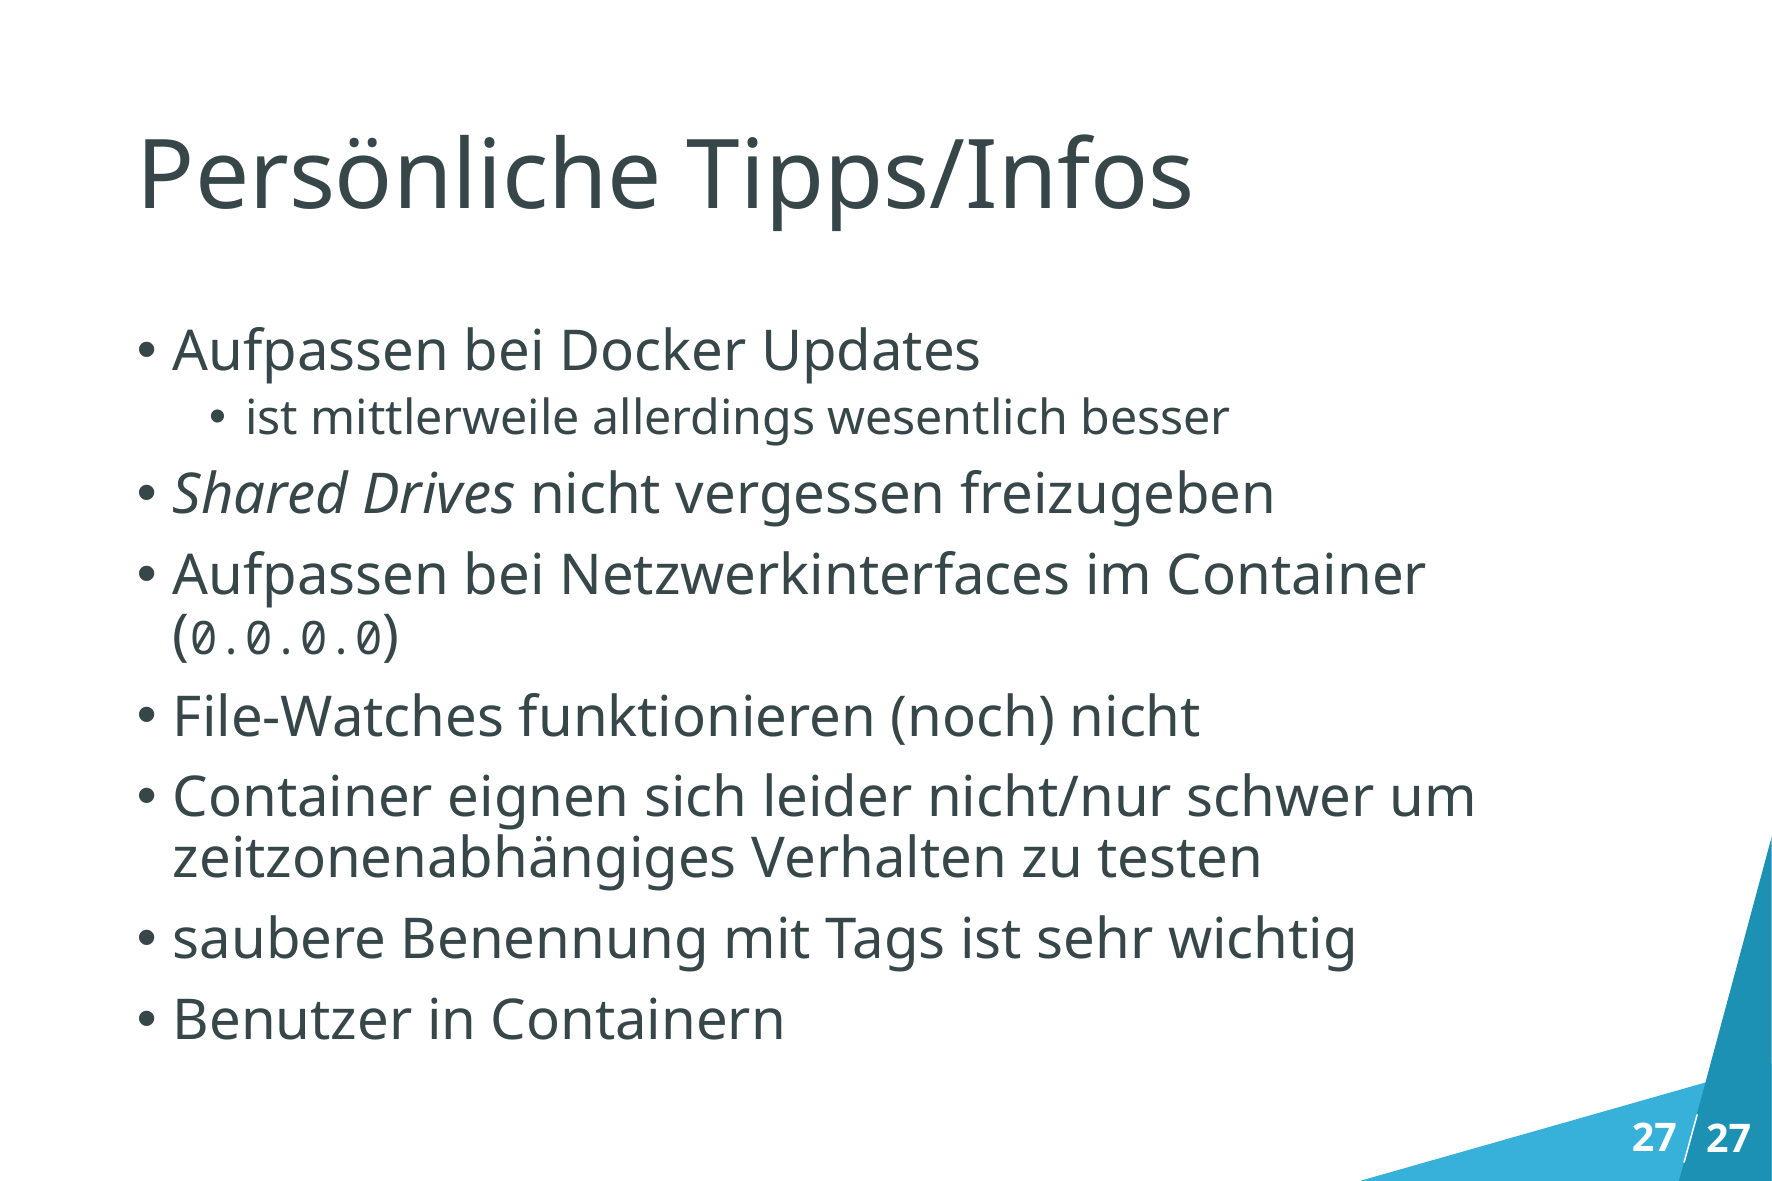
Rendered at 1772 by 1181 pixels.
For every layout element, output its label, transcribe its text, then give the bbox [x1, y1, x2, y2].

list 27 [1616, 1110, 1692, 1169]
title Persönliche Tipps/Infos [121, 62, 1650, 292]
list Aufpassen bei Docker Updates ist mittlerweile allerdings wesentlich besser Shared Drives nicht vergessen freizugeben Aufpassen bei Netzwerkinterfaces im Container (0.0.0.0) File-Watches funktionieren (noch) nicht Container eignen sich leider nicht/nur schwer um zeitzonenabhängiges Verhalten zu testen saubere Benennung mit Tags ist sehr wichtig Benutzer in Containern [121, 314, 1650, 1064]
